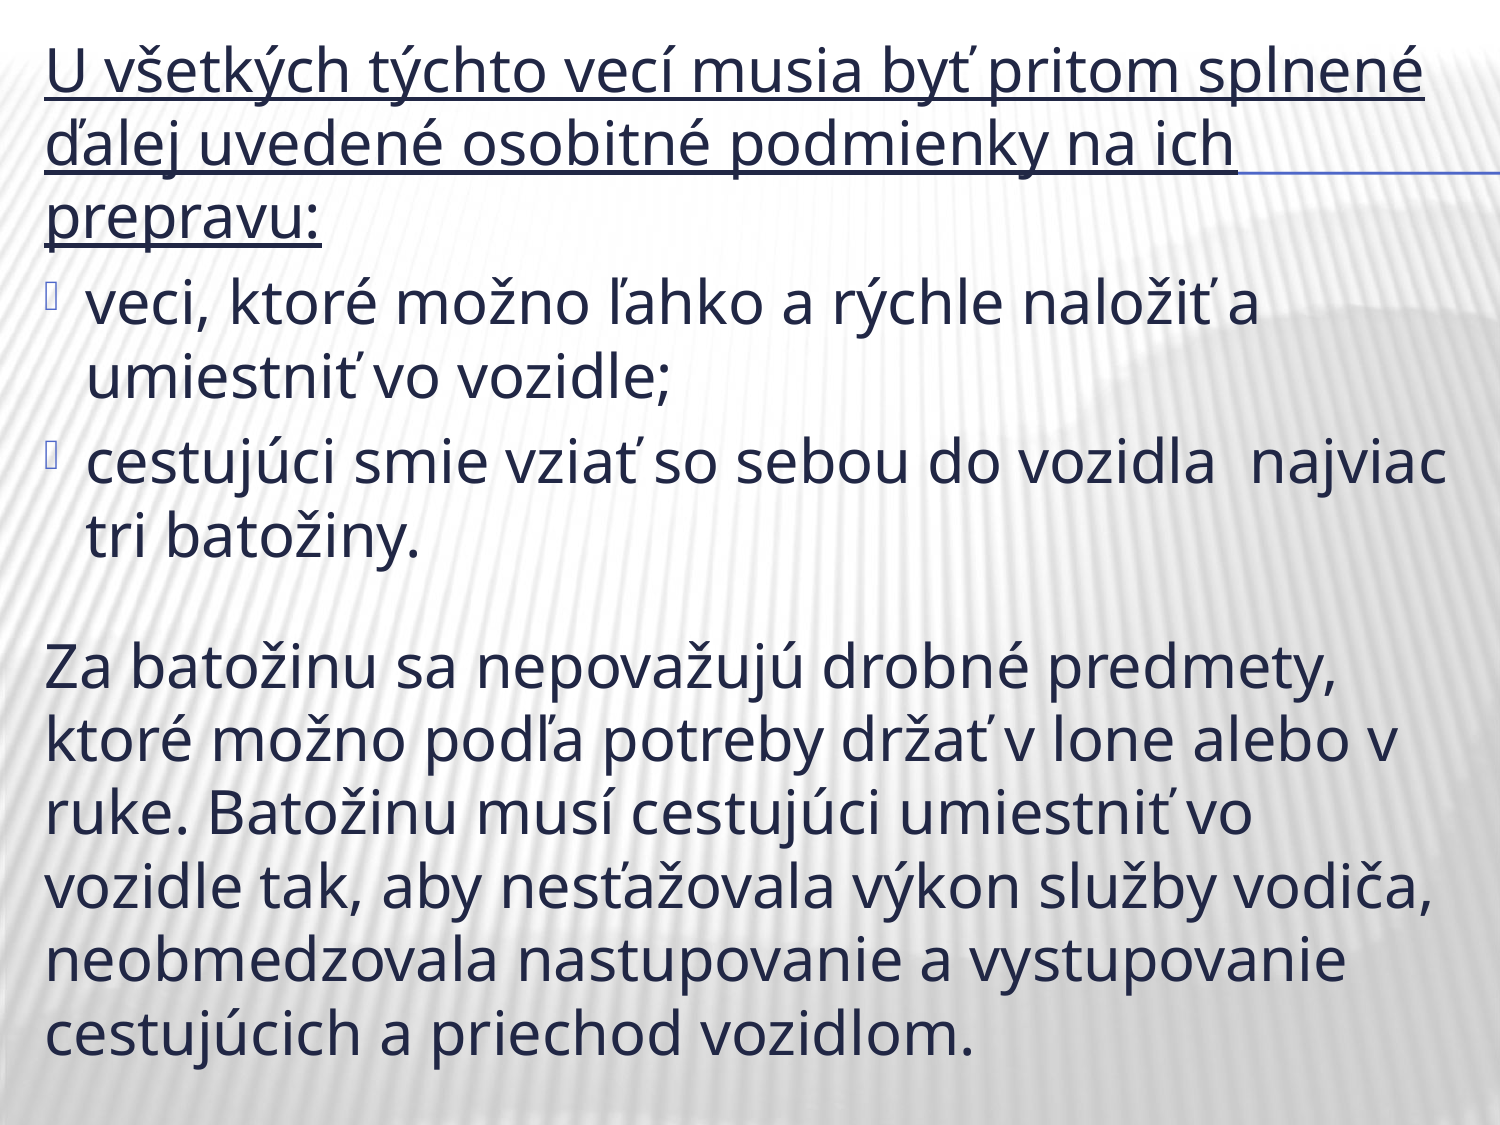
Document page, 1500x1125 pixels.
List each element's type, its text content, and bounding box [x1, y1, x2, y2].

list U všetkých týchto vecí musia byť pritom splnené ďalej uvedené osobitné podmienky na ich prepravu: veci, ktoré možno ľahko a rýchle naložiť a umiestniť vo vozidle; cestujúci smie vziať so sebou do vozidla najviac tri batožiny. Za batožinu sa nepovažujú drobné predmety, ktoré možno podľa potreby držať v lone alebo v ruke. Batožinu musí cestujúci umiestniť vo vozidle tak, aby nesťažovala výkon služby vodiča, neobmedzovala nastupovanie a vystupovanie cestujúcich a priechod vozidlom. [29, 23, 1467, 1094]
